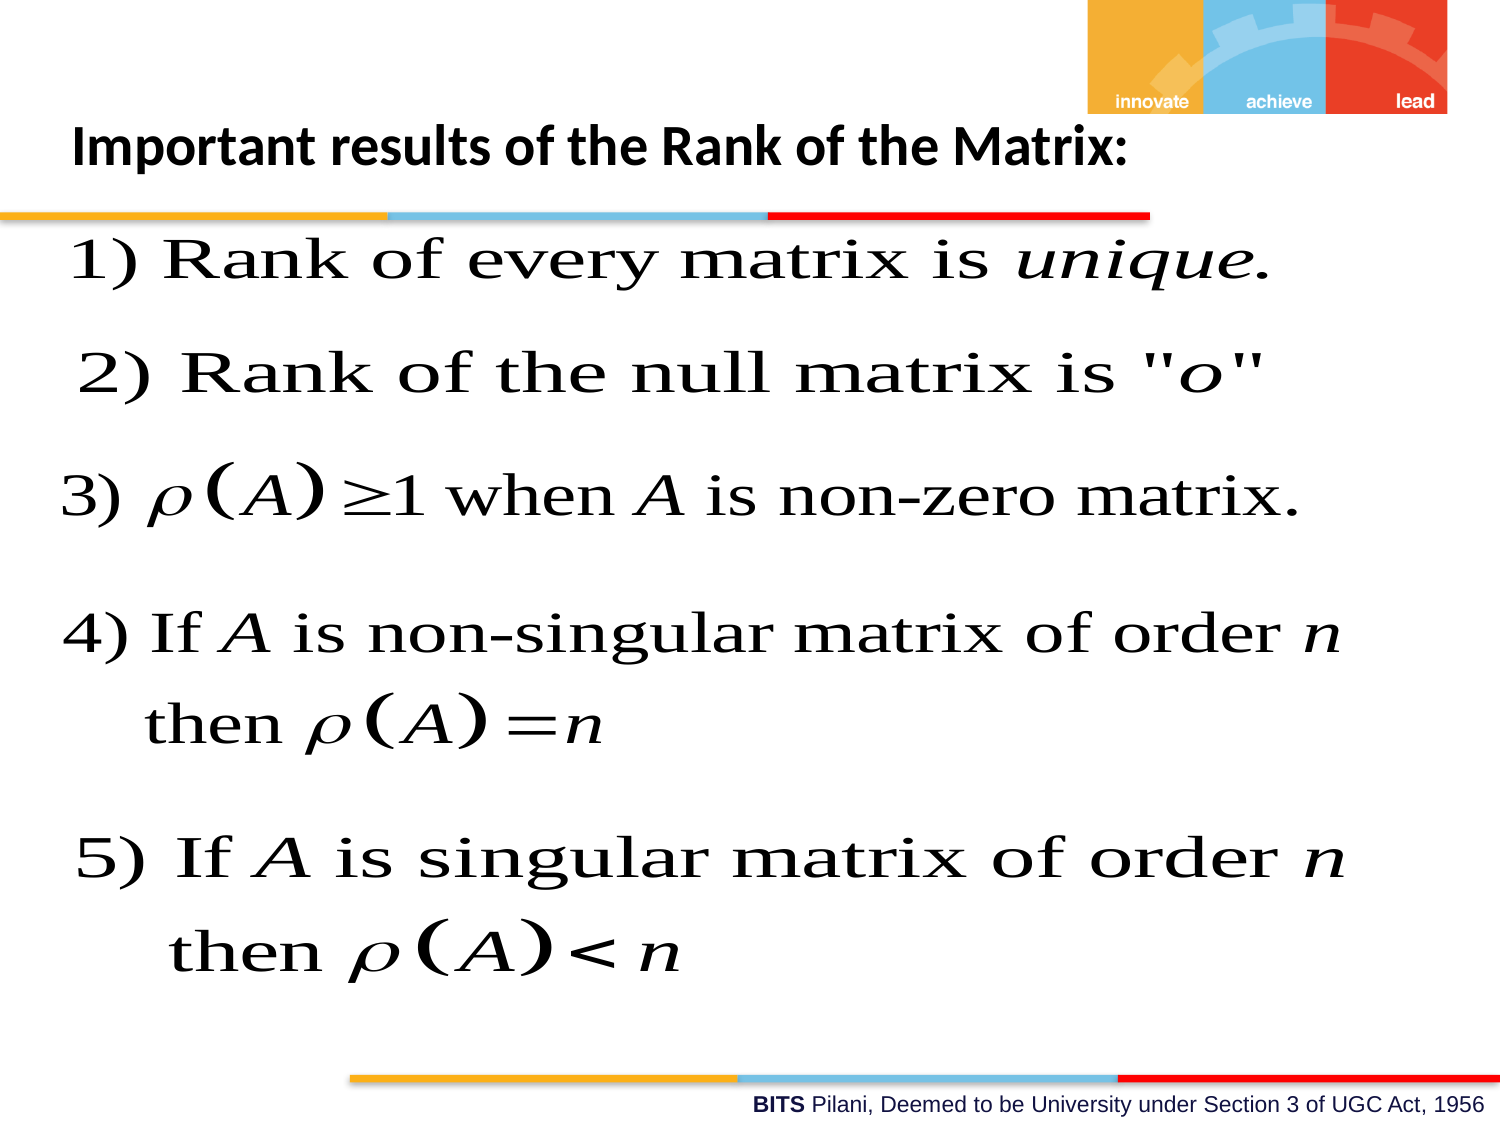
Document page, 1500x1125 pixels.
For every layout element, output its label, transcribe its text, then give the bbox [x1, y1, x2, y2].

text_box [62, 824, 1368, 1004]
text_box Important results of the Rank of the Matrix: [56, 99, 1146, 185]
picture [1087, 0, 1448, 114]
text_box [49, 449, 1312, 551]
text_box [49, 599, 1355, 776]
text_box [62, 337, 1283, 417]
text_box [62, 224, 1283, 303]
